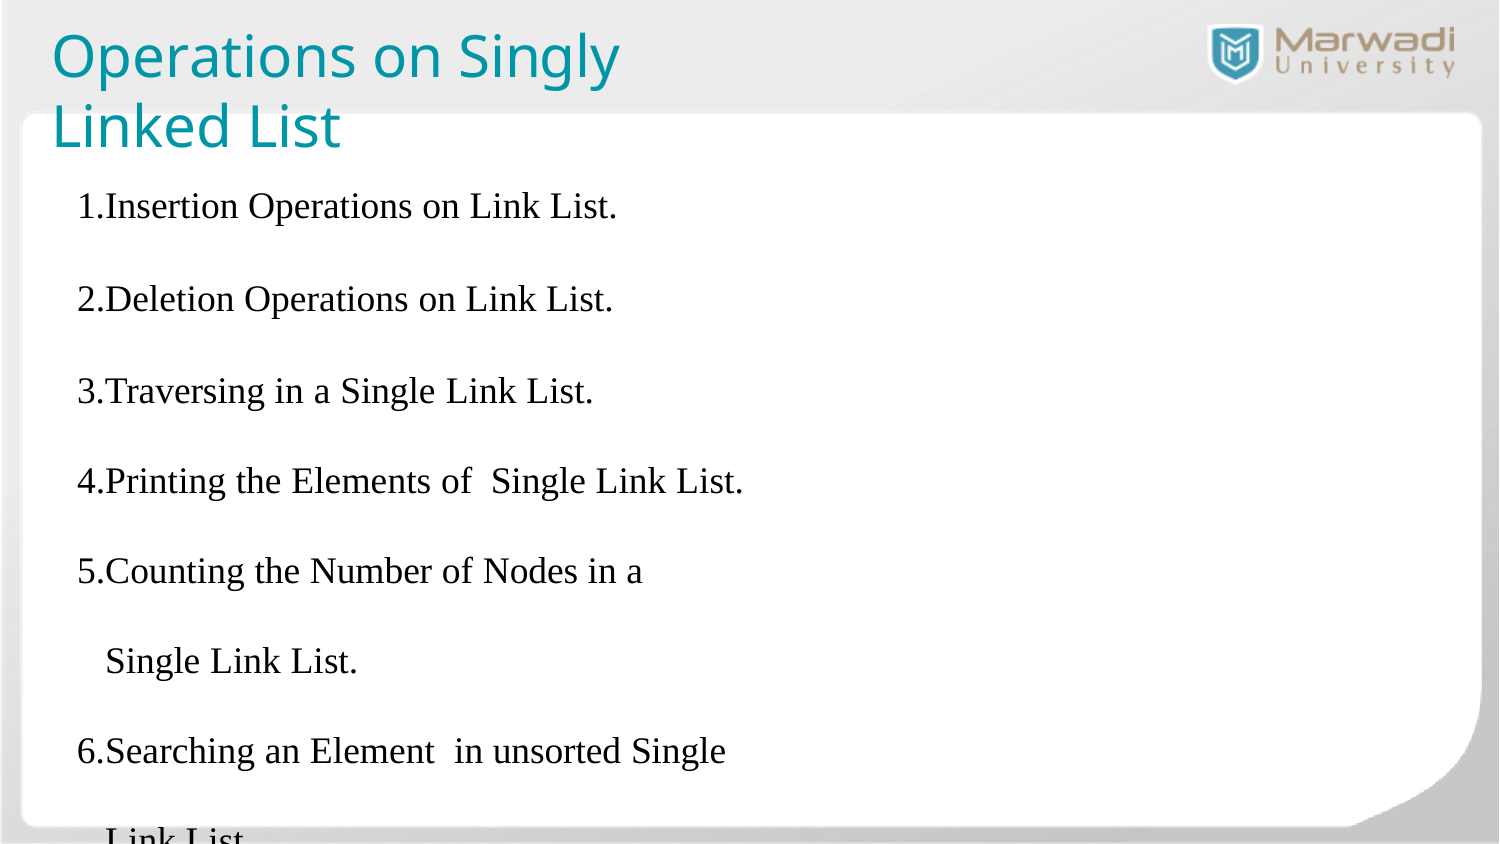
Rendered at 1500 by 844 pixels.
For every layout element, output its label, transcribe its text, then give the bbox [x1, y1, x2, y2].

text_box 1.Insertion Operations on Link List. 2.Deletion Operations on Link List. 3.Traversing in a Single Link List. 4.Printing the Elements of Single Link List. 5.Counting the Number of Nodes in a Single Link List. 6.Searching an Element in unsorted Single Link List. 7.Searching an element in sorted Single Link List. [74, 134, 908, 844]
picture [0, 0, 1499, 844]
title Operations on Singly Linked List [49, 17, 805, 161]
